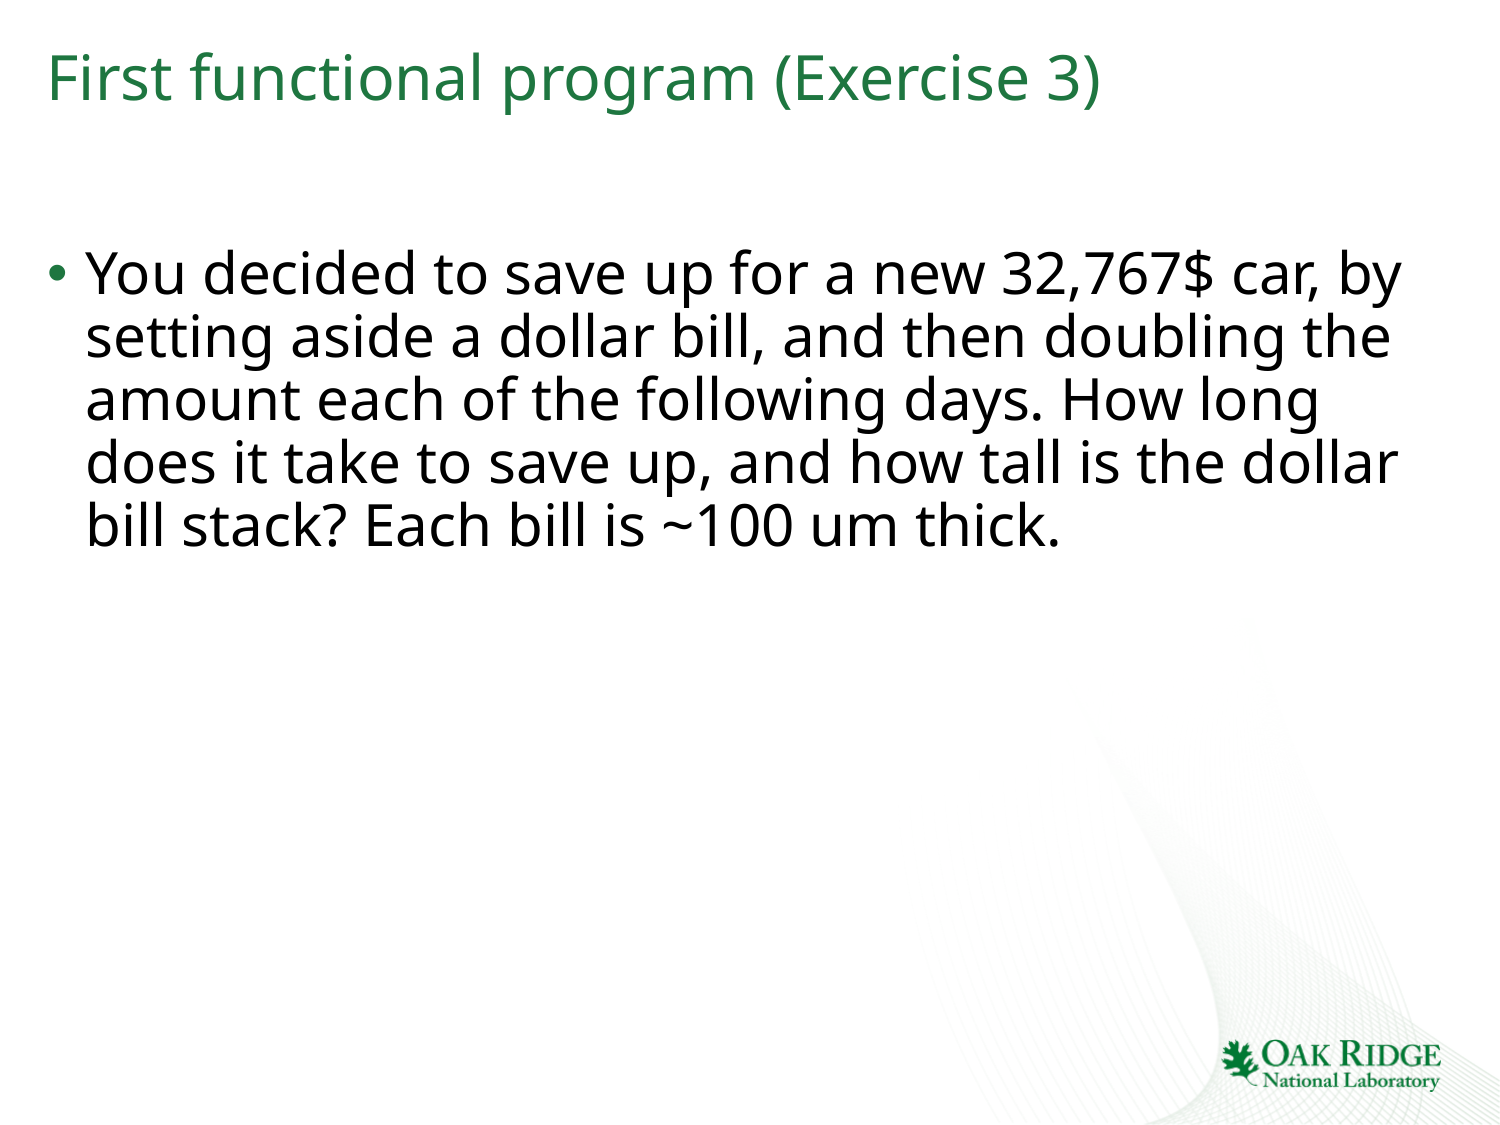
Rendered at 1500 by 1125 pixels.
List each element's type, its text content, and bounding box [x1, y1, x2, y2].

list You decided to save up for a new 32,767$ car, by setting aside a dollar bill, and then doubling the amount each of the following days. How long does it take to save up, and how tall is the dollar bill stack? Each bill is ~100 um thick. [33, 236, 1451, 925]
picture [833, 297, 1500, 1125]
title First functional program (Exercise 3) [31, 41, 1449, 122]
